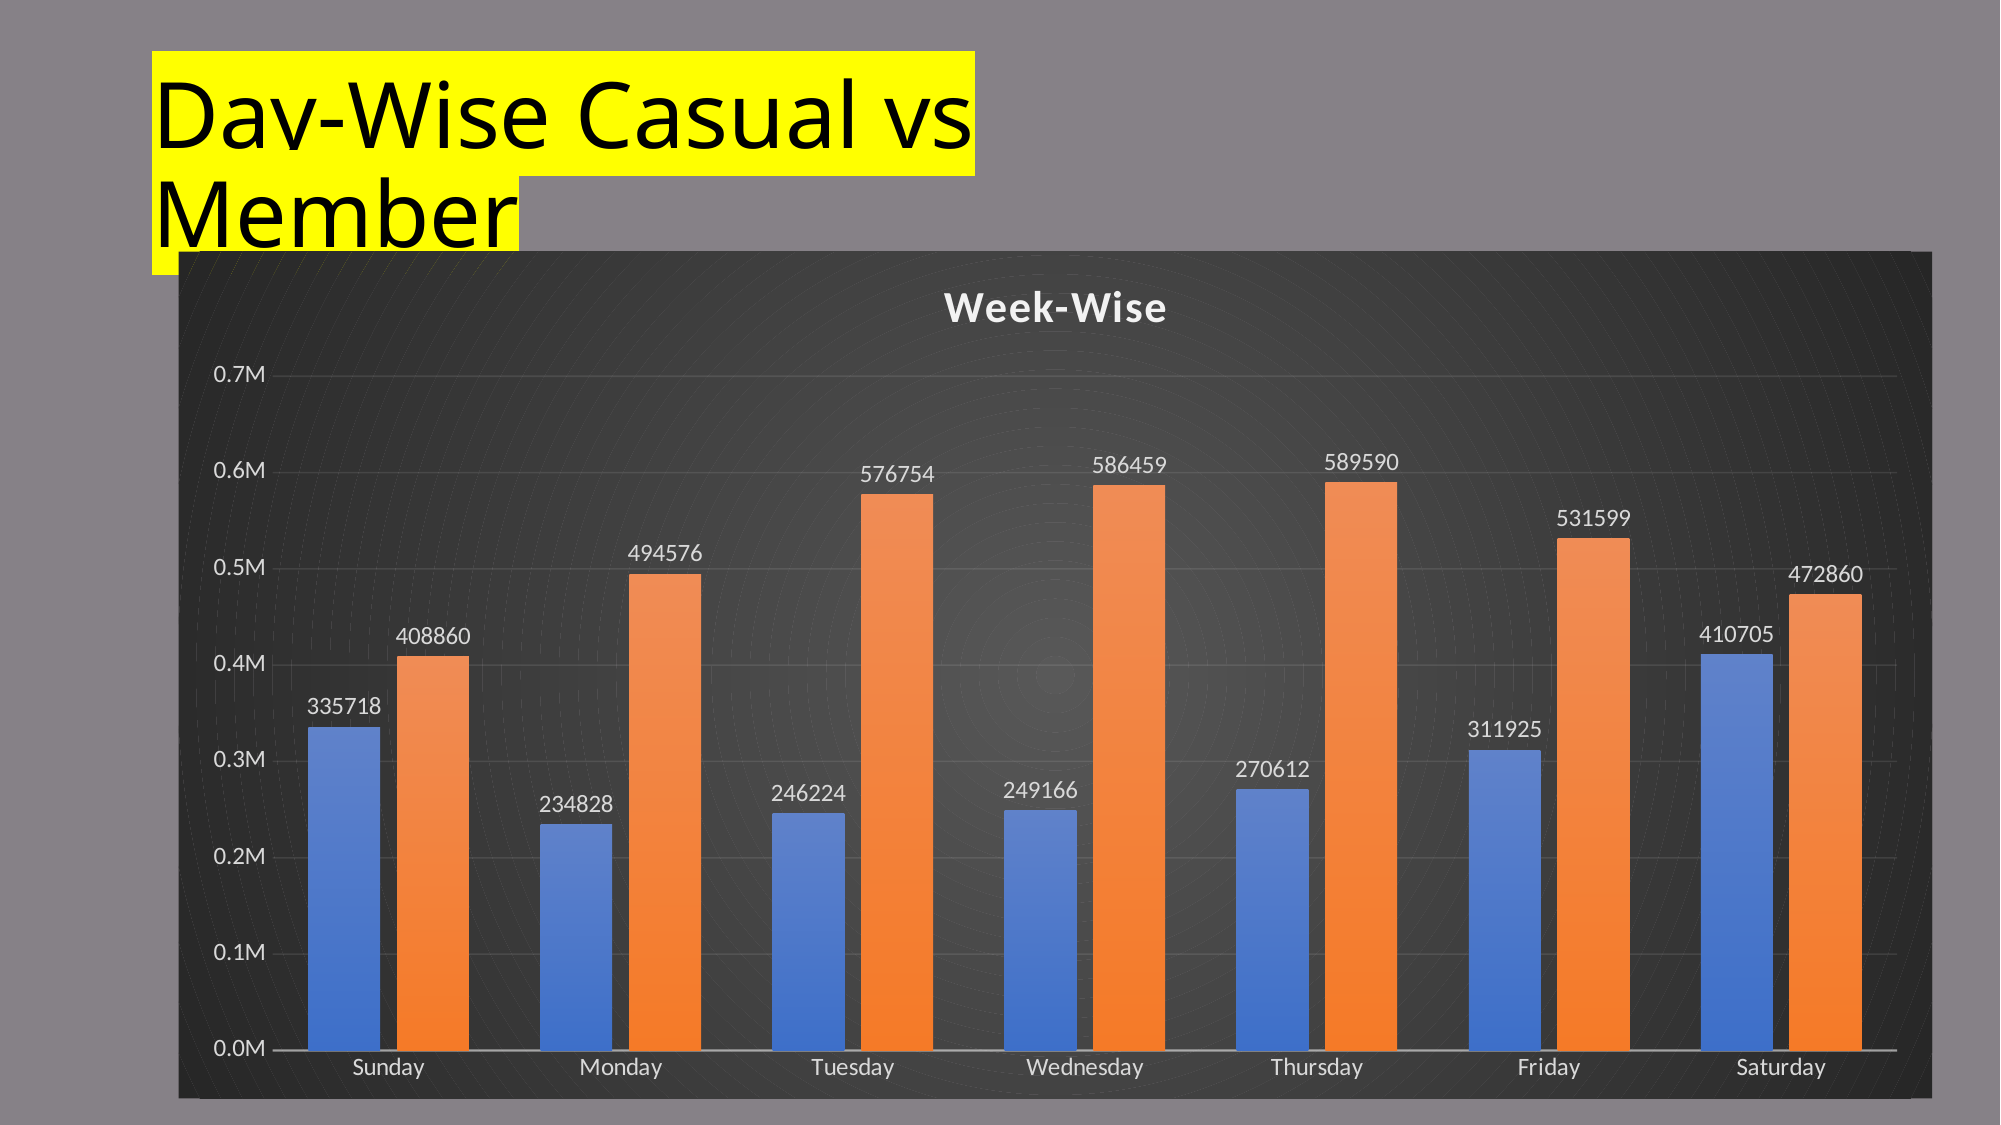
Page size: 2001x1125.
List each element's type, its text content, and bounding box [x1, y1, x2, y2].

chart [178, 251, 1933, 1099]
title Day-Wise Casual vs Member [137, 59, 1218, 278]
